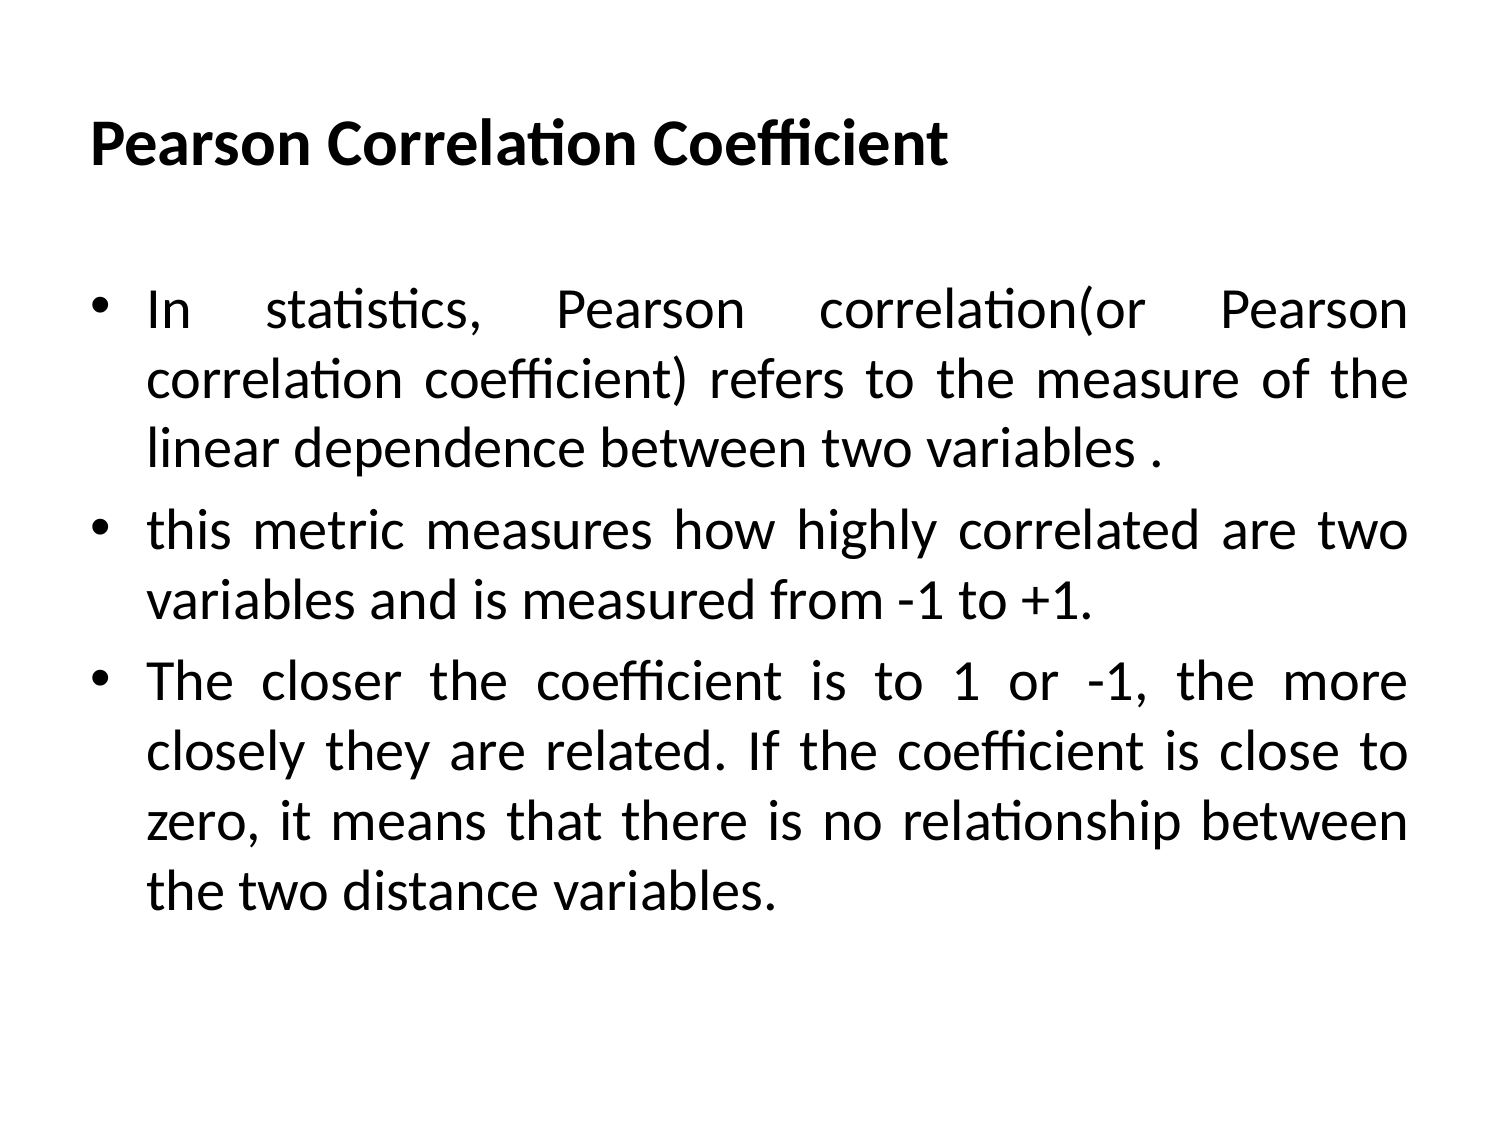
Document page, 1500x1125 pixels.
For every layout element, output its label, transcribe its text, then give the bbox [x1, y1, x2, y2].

title Pearson Correlation Coefficient [74, 44, 1426, 233]
list In statistics, Pearson correlation(or Pearson correlation coefficient) refers to the measure of the linear dependence between two variables . this metric measures how highly correlated are two variables and is measured from -1 to +1. The closer the coefficient is to 1 or -1, the more closely they are related. If the coefficient is close to zero, it means that there is no relationship between the two distance variables. [74, 262, 1426, 1006]
